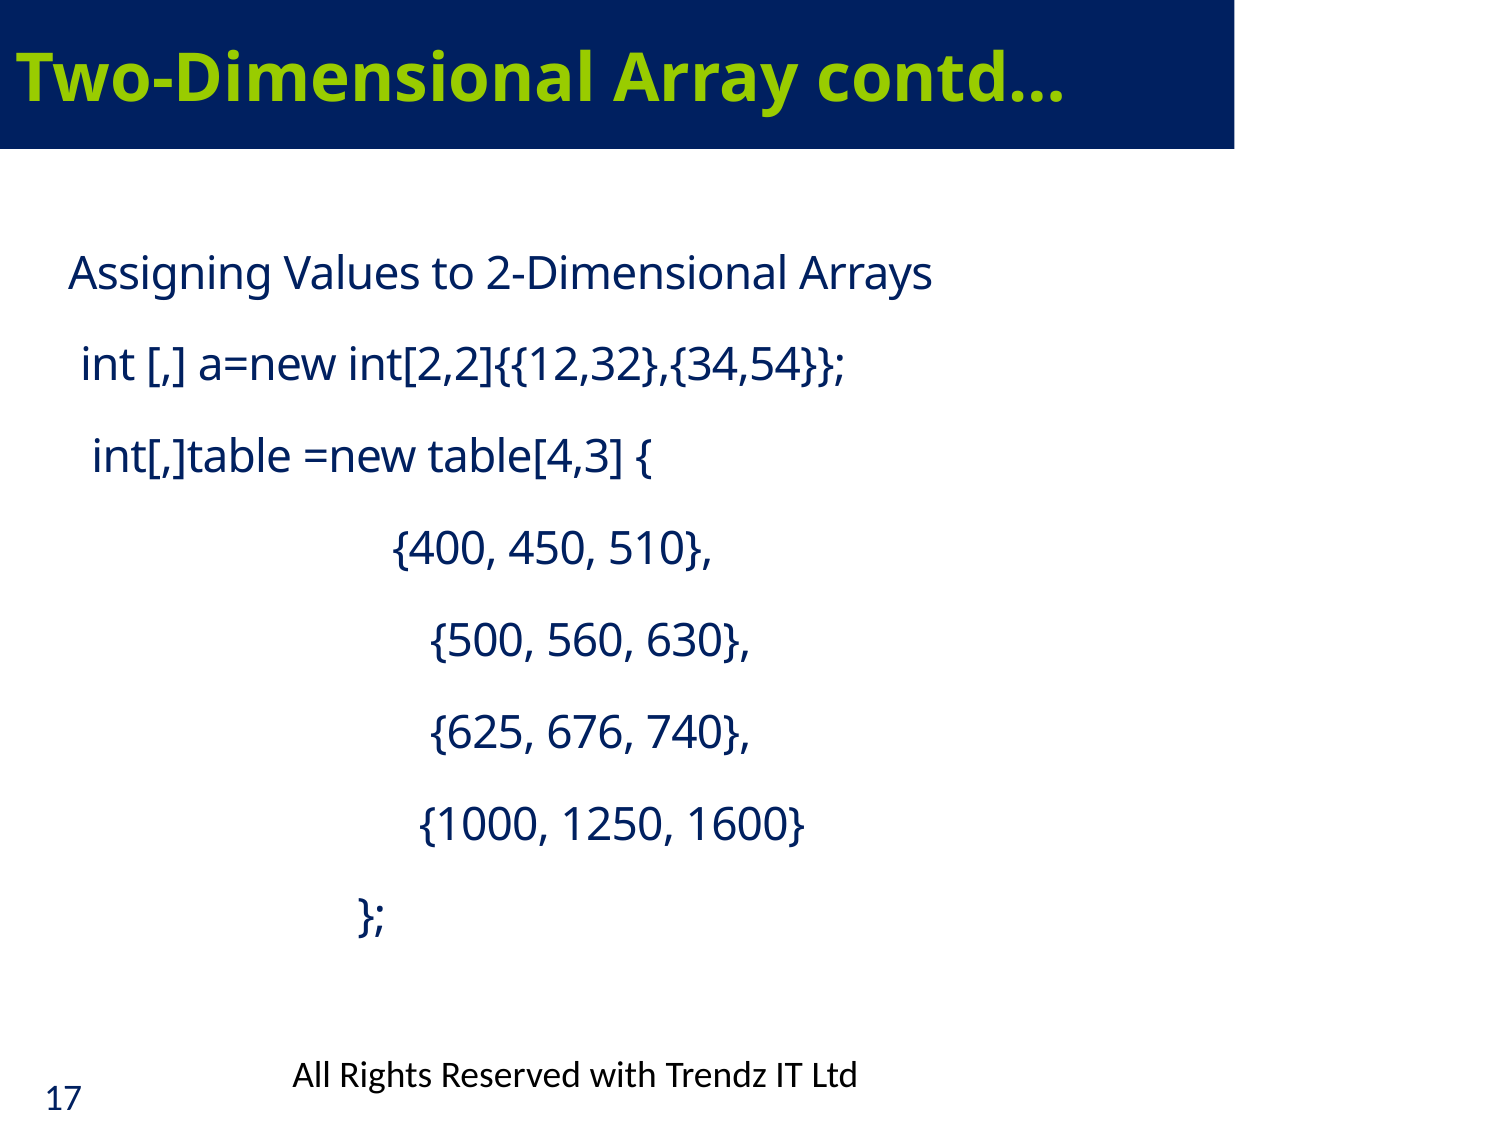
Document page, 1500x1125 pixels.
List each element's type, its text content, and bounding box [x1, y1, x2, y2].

list Assigning Values to 2-Dimensional Arrays int [,] a=new int[2,2]{{12,32},{34,54}}; int[,]table =new table[4,3] { {400, 450, 510}, {500, 560, 630}, {625, 676, 740}, {1000, 1250, 1600} }; [53, 208, 1404, 951]
slide_number 17 [29, 1065, 124, 1125]
title Two-Dimensional Array contd… [0, 0, 1235, 149]
footer All Rights Reserved with Trendz IT Ltd [277, 1042, 1500, 1125]
